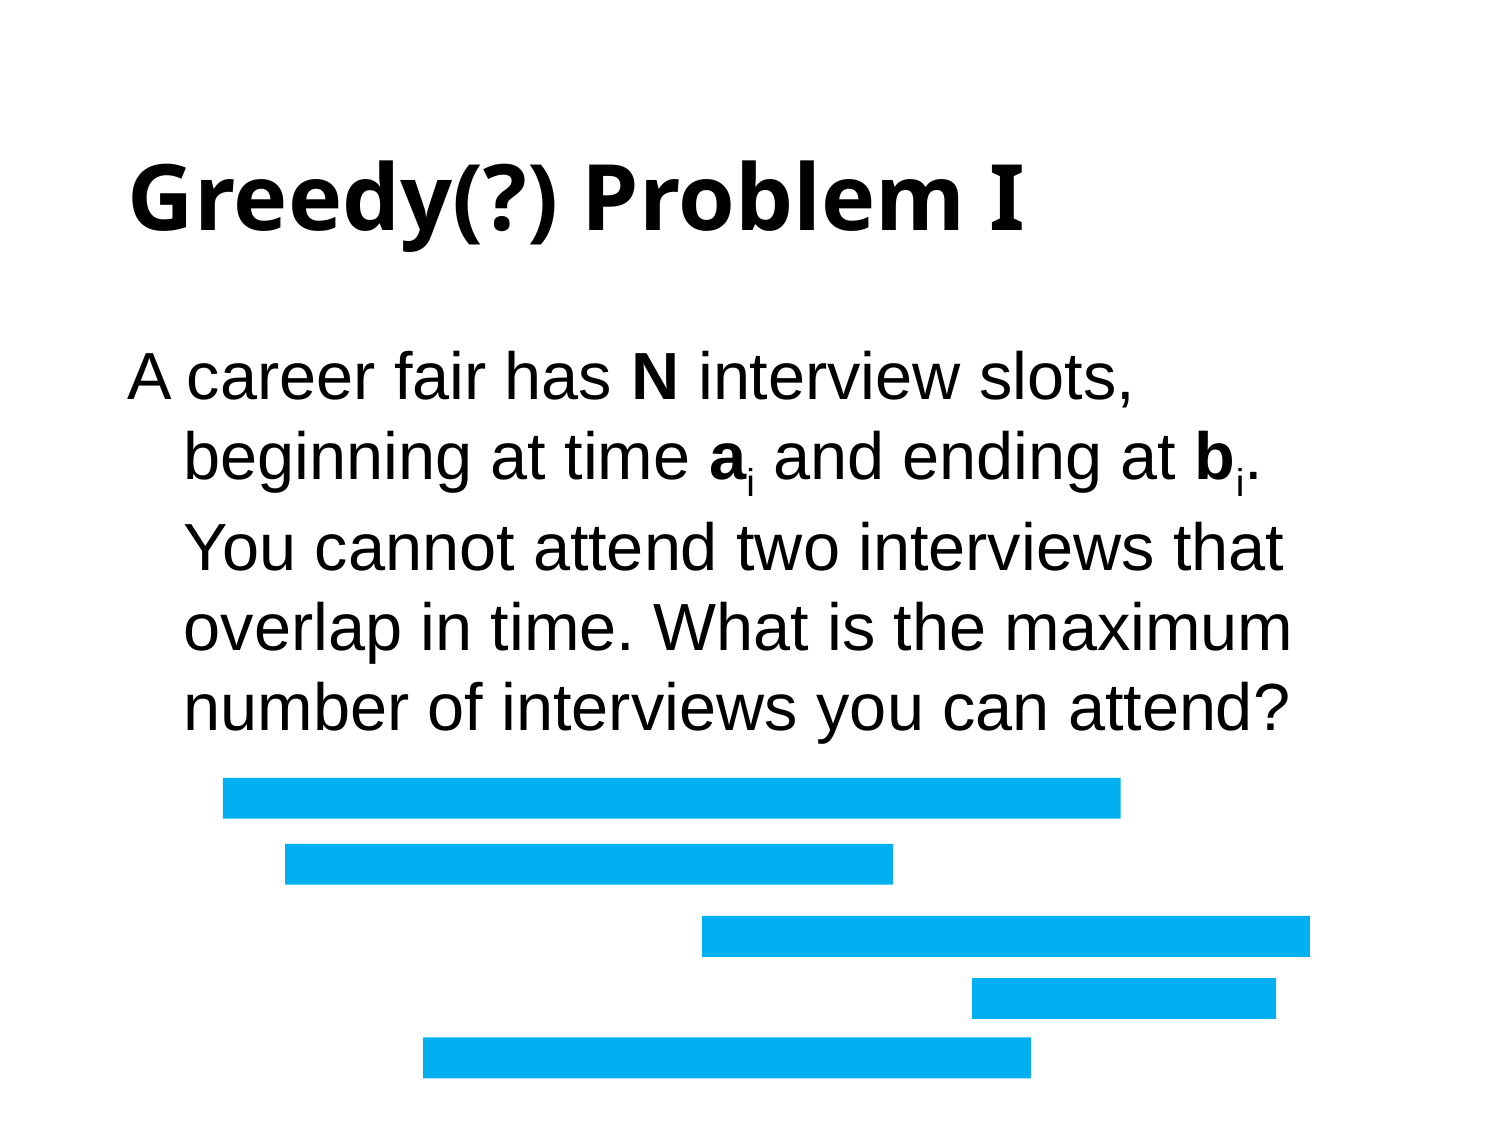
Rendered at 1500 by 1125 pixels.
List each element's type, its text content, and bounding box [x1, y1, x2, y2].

text_box [972, 978, 1277, 1019]
text_box [423, 1037, 1031, 1079]
text_box [222, 777, 1121, 819]
text_box [285, 843, 893, 885]
text_box [702, 915, 1310, 957]
title Greedy(?) Problem I [112, 100, 1388, 288]
list A career fair has N interview slots, beginning at time ai and ending at bi. You cannot attend two interviews that overlap in time. What is the maximum number of interviews you can attend? [112, 325, 1388, 1001]
